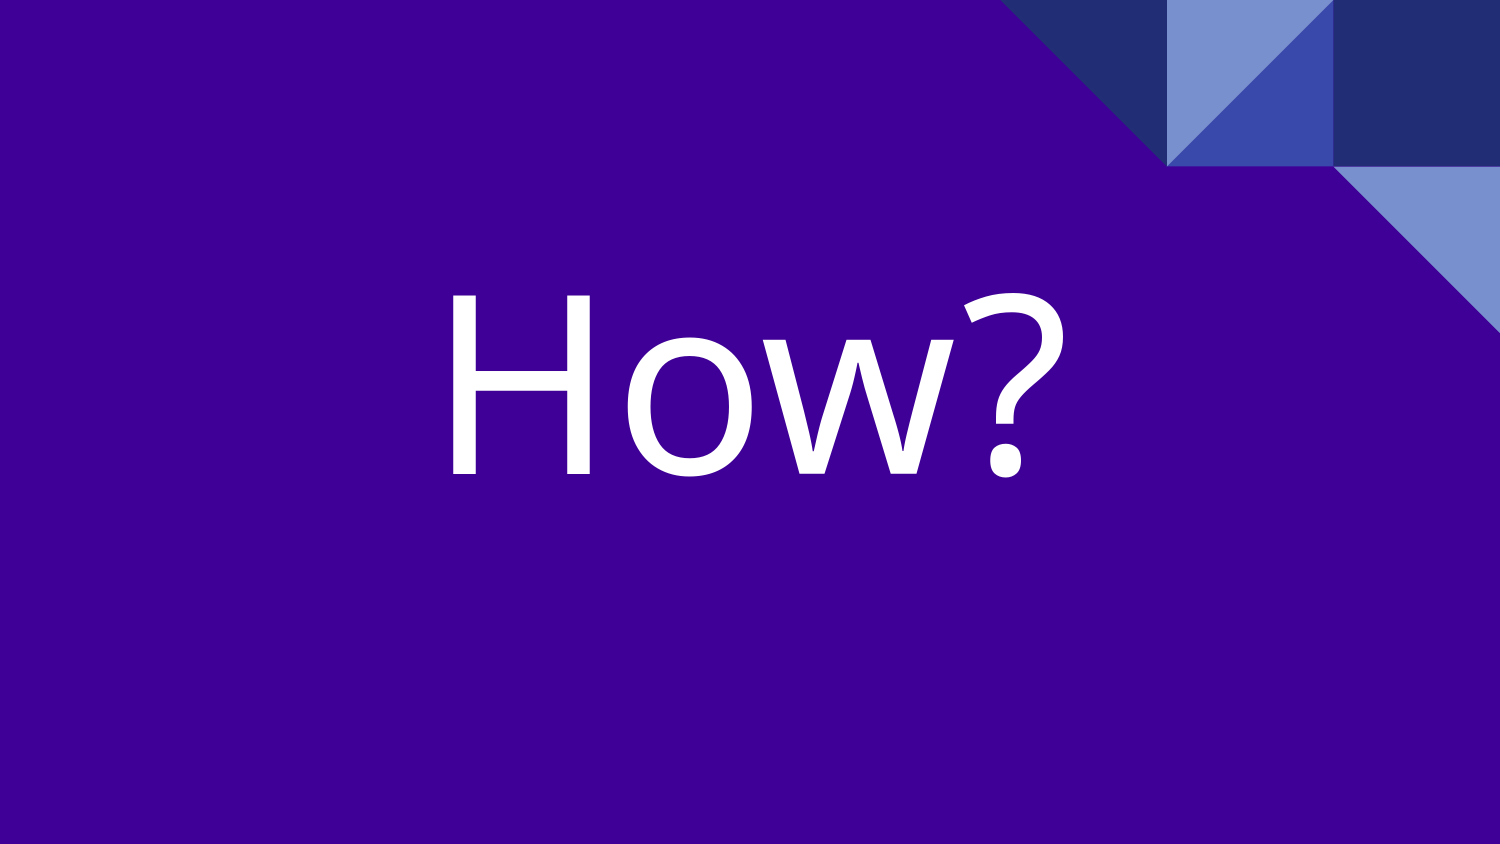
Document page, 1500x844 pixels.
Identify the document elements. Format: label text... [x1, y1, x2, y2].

title How? [51, 206, 1449, 540]
